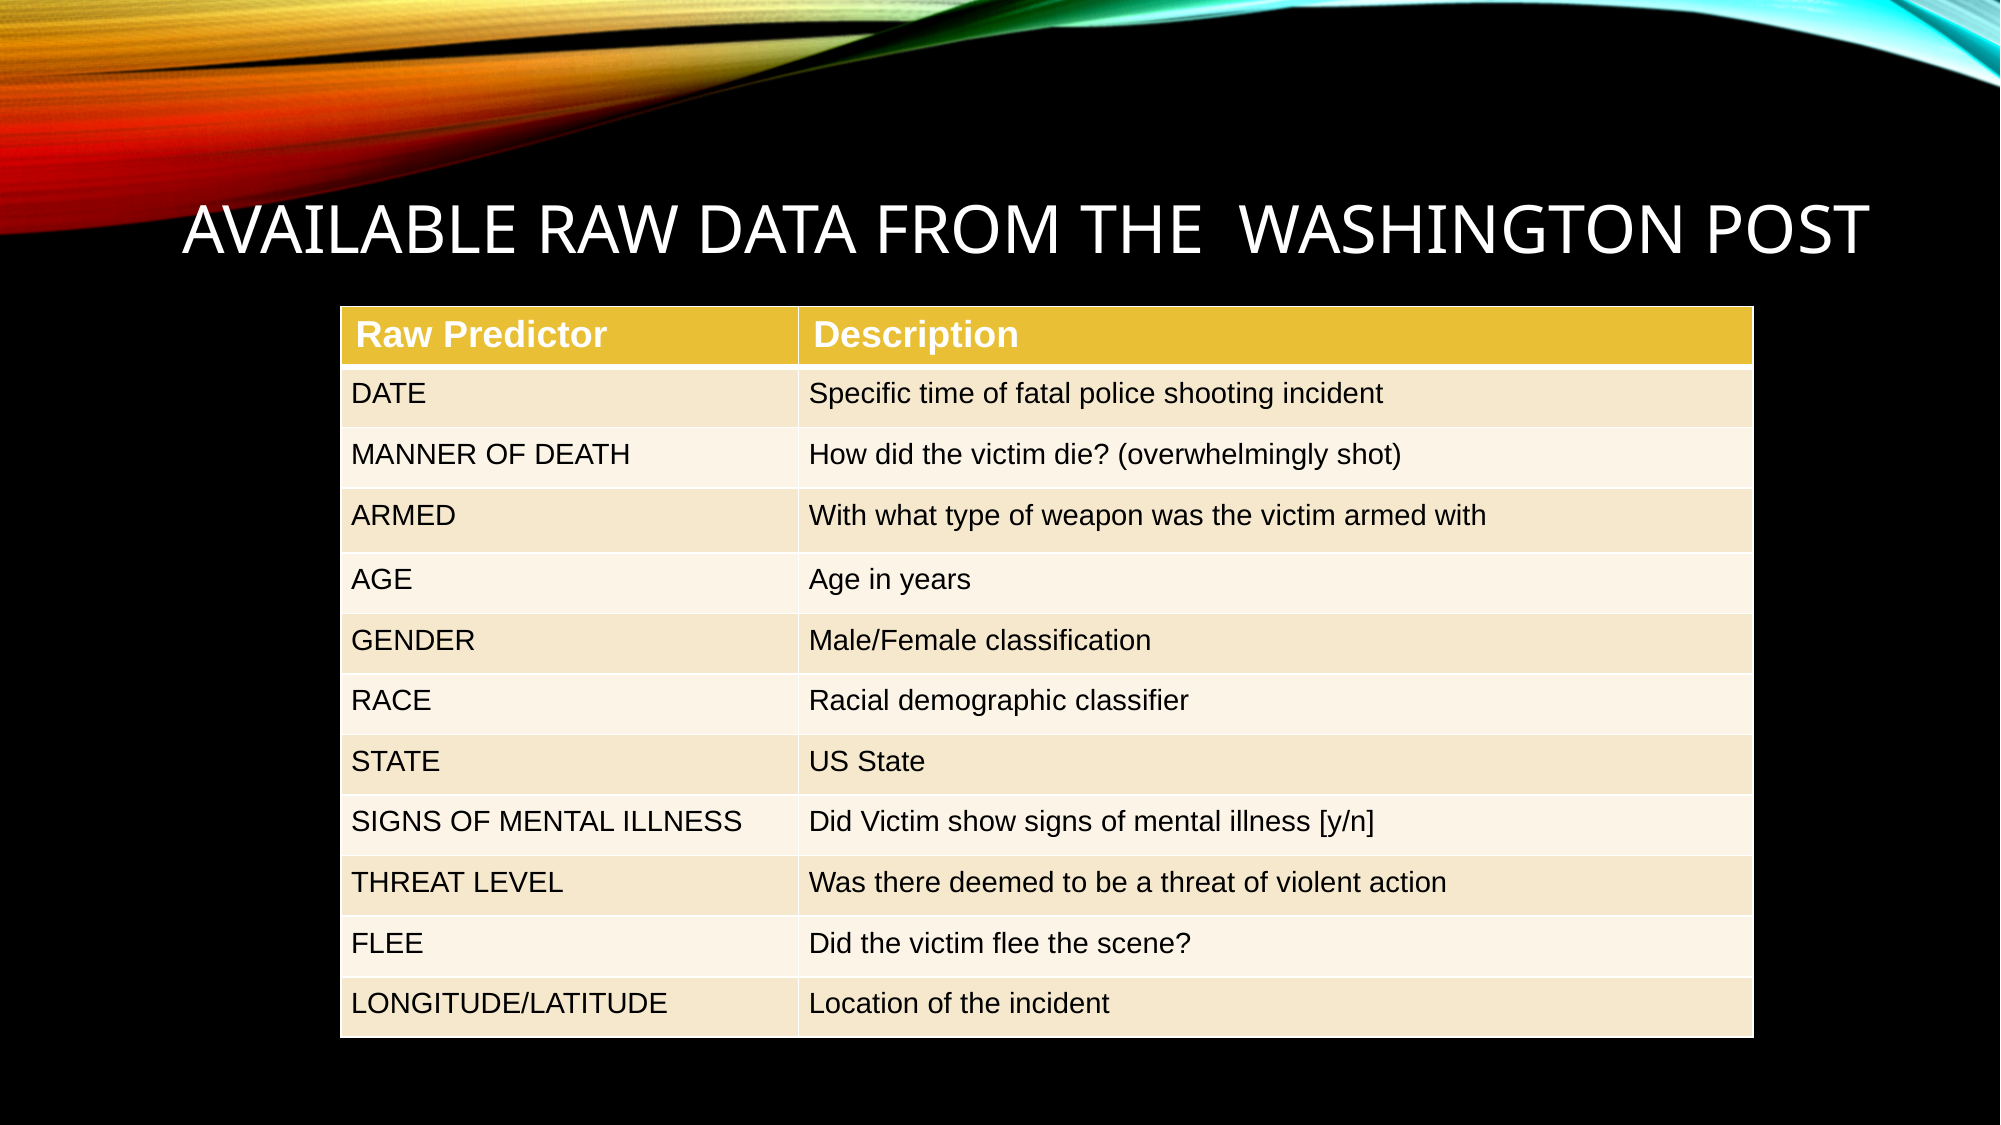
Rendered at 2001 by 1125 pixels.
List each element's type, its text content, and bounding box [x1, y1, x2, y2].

table_cell STATE [342, 735, 798, 794]
table_cell AGE [342, 554, 798, 613]
table_cell RACE [342, 675, 798, 734]
table_cell Did the victim flee the scene? [799, 917, 1752, 976]
table_cell LONGITUDE/LATITUDE [342, 978, 798, 1036]
table_cell With what type of weapon was the victim armed with [799, 489, 1752, 552]
table_cell FLEE [342, 917, 798, 976]
table_header Description [799, 307, 1752, 364]
table_cell Location of the incident [799, 978, 1752, 1036]
table_cell US State [799, 735, 1752, 794]
table_cell GENDER [342, 614, 798, 673]
title AVAILABLE RAW DATA FROM THE WASHINGTON POST [121, 125, 1888, 338]
table_cell Male/Female classification [799, 614, 1752, 673]
table_cell MANNER OF DEATH [342, 428, 798, 487]
picture [0, 0, 2000, 237]
table_cell Did Victim show signs of mental illness [y/n] [799, 796, 1752, 855]
table_cell Age in years [799, 554, 1752, 613]
table_cell SIGNS OF MENTAL ILLNESS [342, 796, 798, 855]
table_cell Was there deemed to be a threat of violent action [799, 856, 1752, 915]
table_cell THREAT LEVEL [342, 856, 798, 915]
table_cell DATE [342, 370, 798, 427]
table_cell Racial demographic classifier [799, 675, 1752, 734]
table_cell ARMED [342, 489, 798, 552]
table_cell How did the victim die? (overwhelmingly shot) [799, 428, 1752, 487]
table_cell Specific time of fatal police shooting incident [799, 370, 1752, 427]
table_header Raw Predictor [342, 307, 798, 364]
